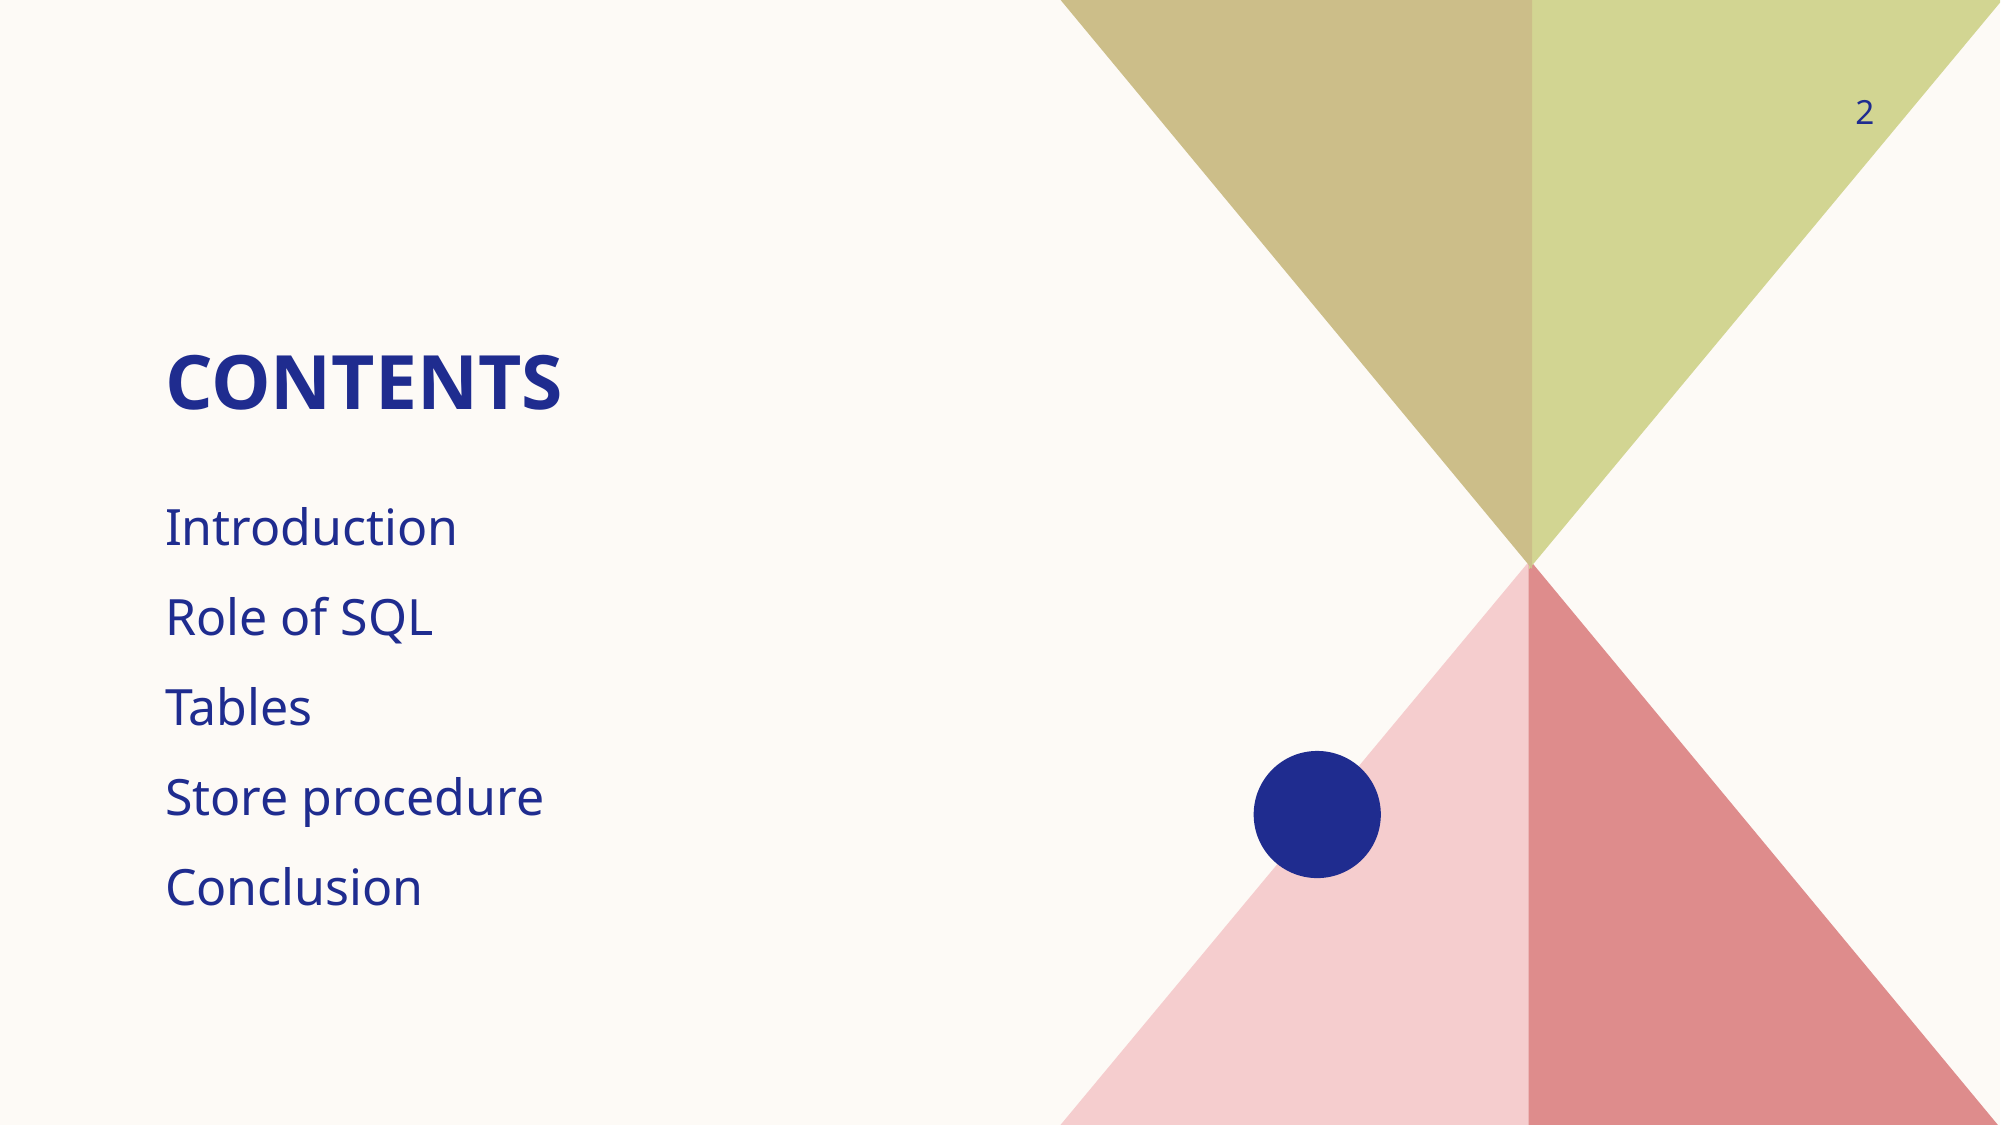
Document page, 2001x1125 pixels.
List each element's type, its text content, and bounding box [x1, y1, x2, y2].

slide_number 2 [1699, 75, 1875, 153]
list Introduction Role of SQL Tables Store procedure Conclusion [150, 464, 1230, 992]
title CONTENTS [150, 173, 1230, 425]
